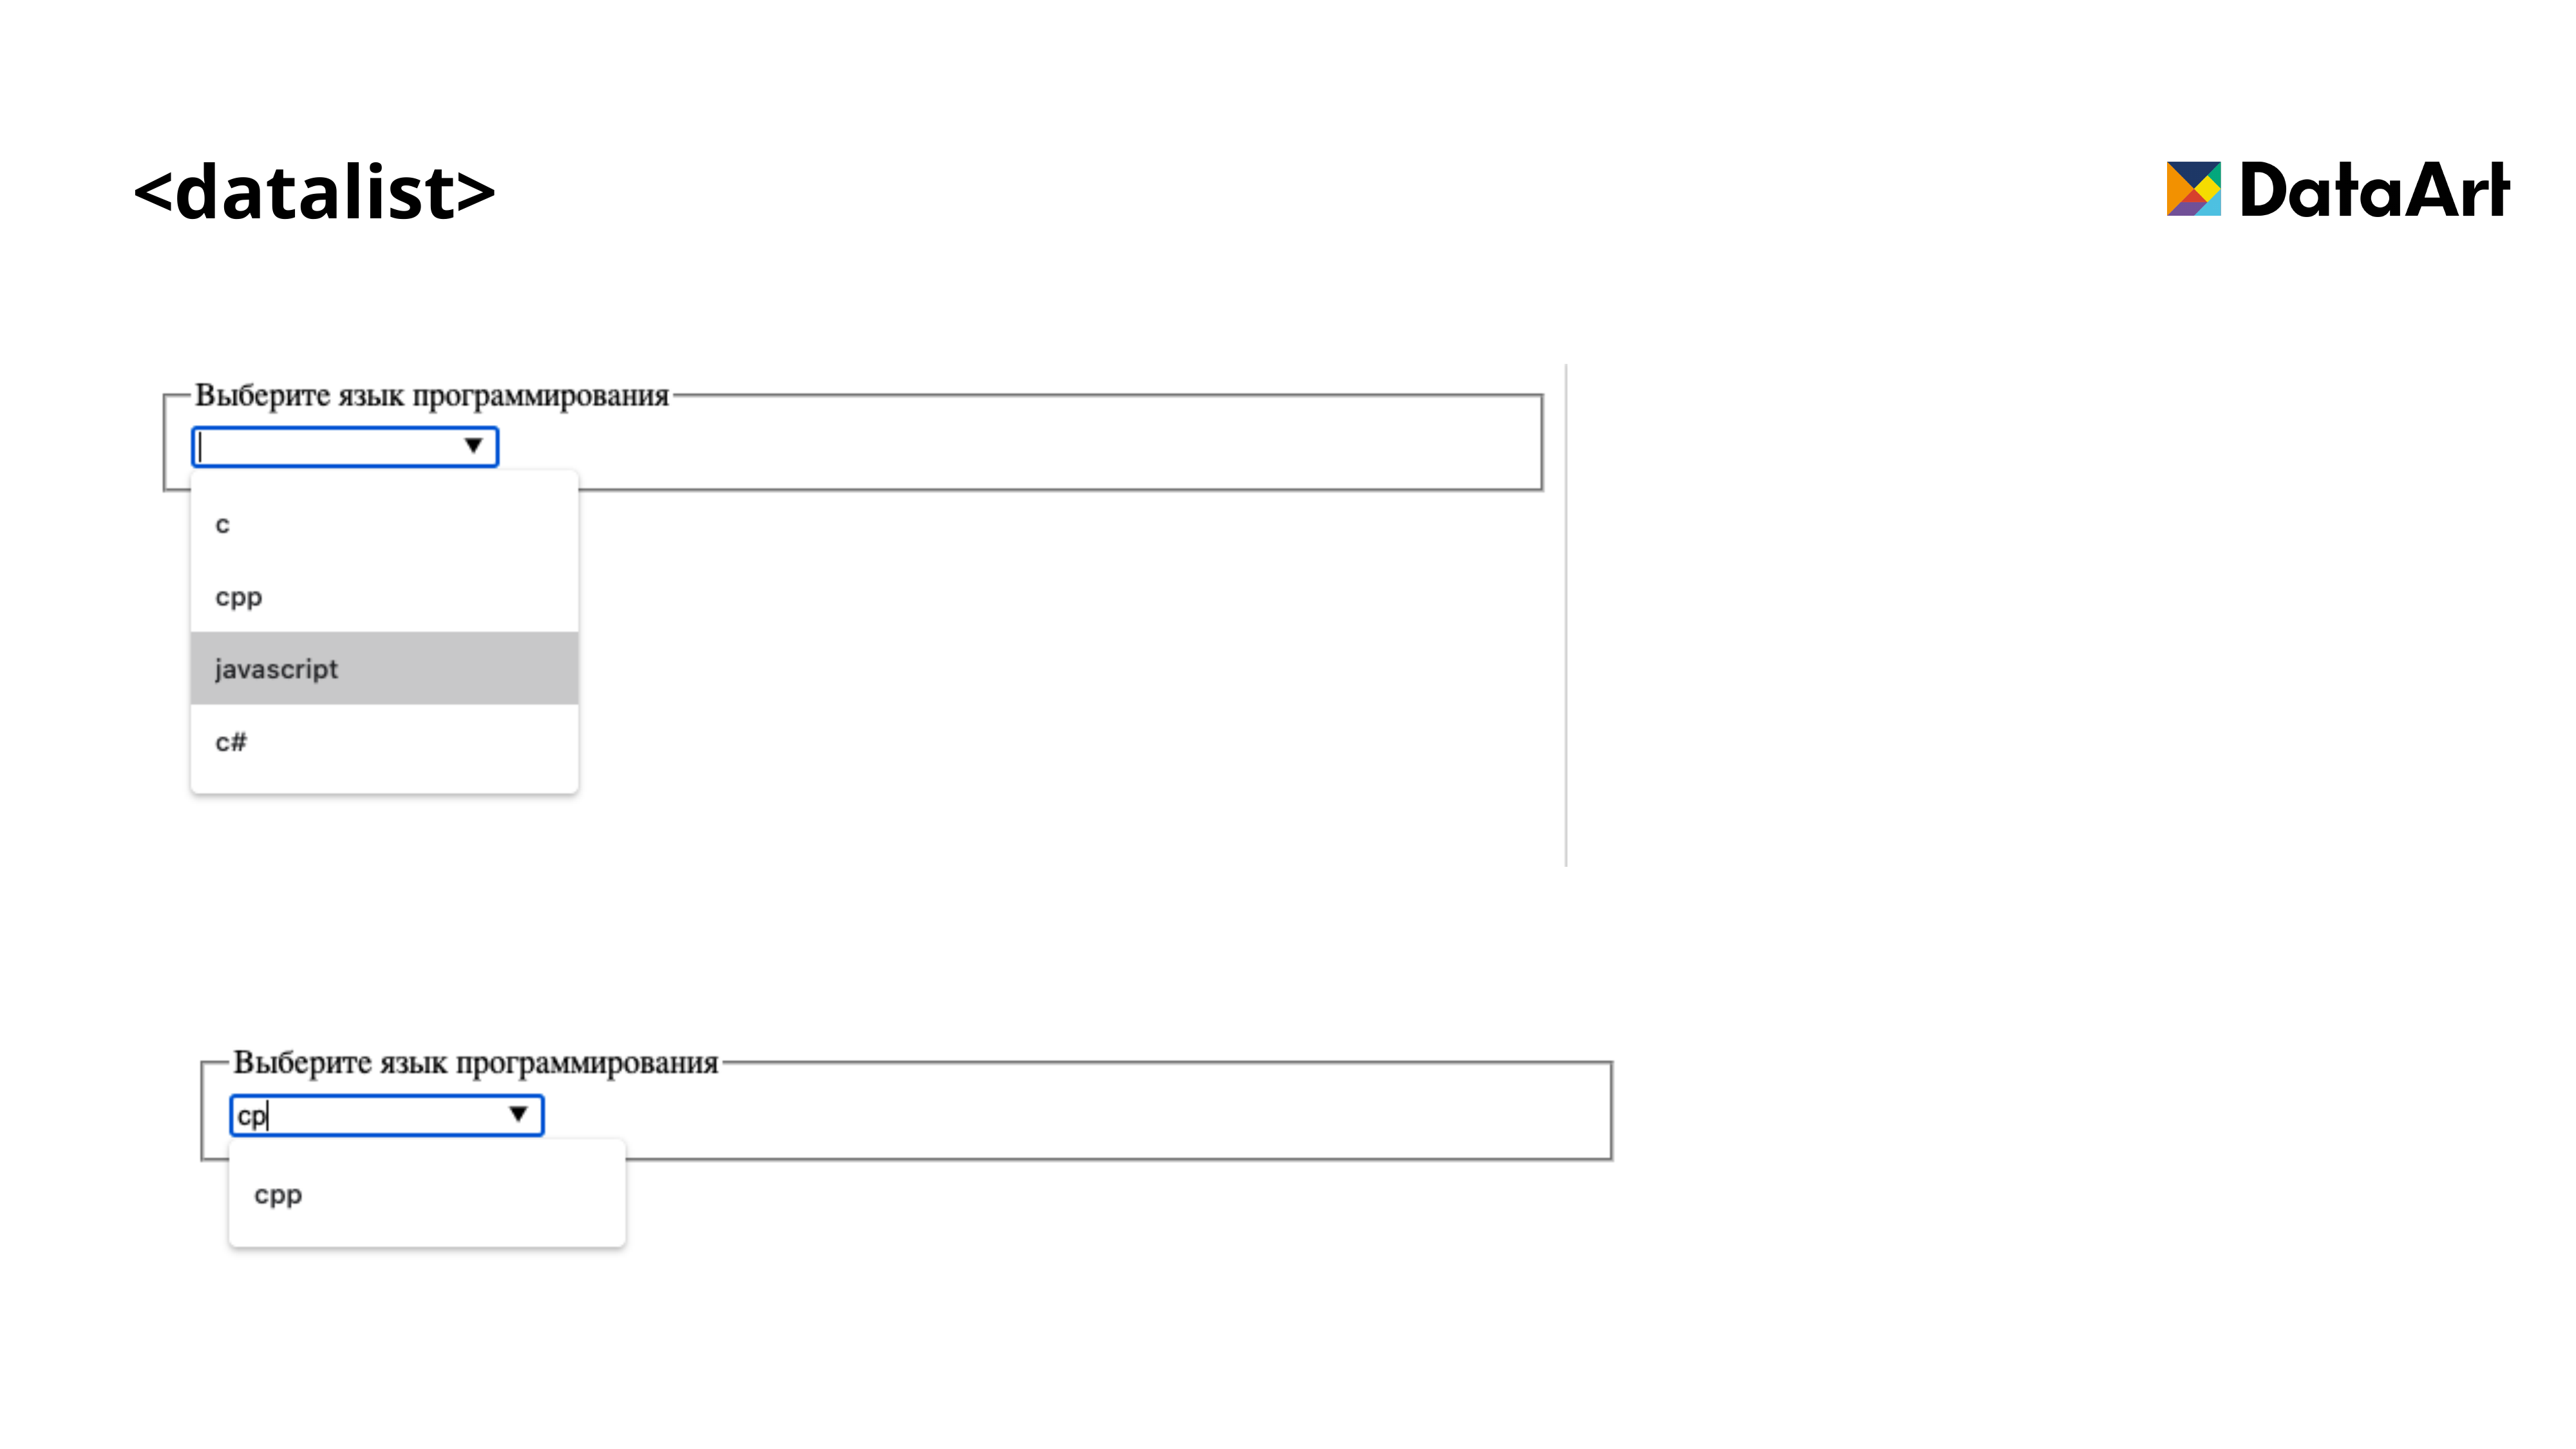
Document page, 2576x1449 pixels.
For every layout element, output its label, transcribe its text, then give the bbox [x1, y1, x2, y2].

list <datalist> [127, 139, 2449, 240]
picture [2167, 162, 2510, 217]
picture [189, 1041, 1630, 1411]
picture [151, 364, 1568, 867]
